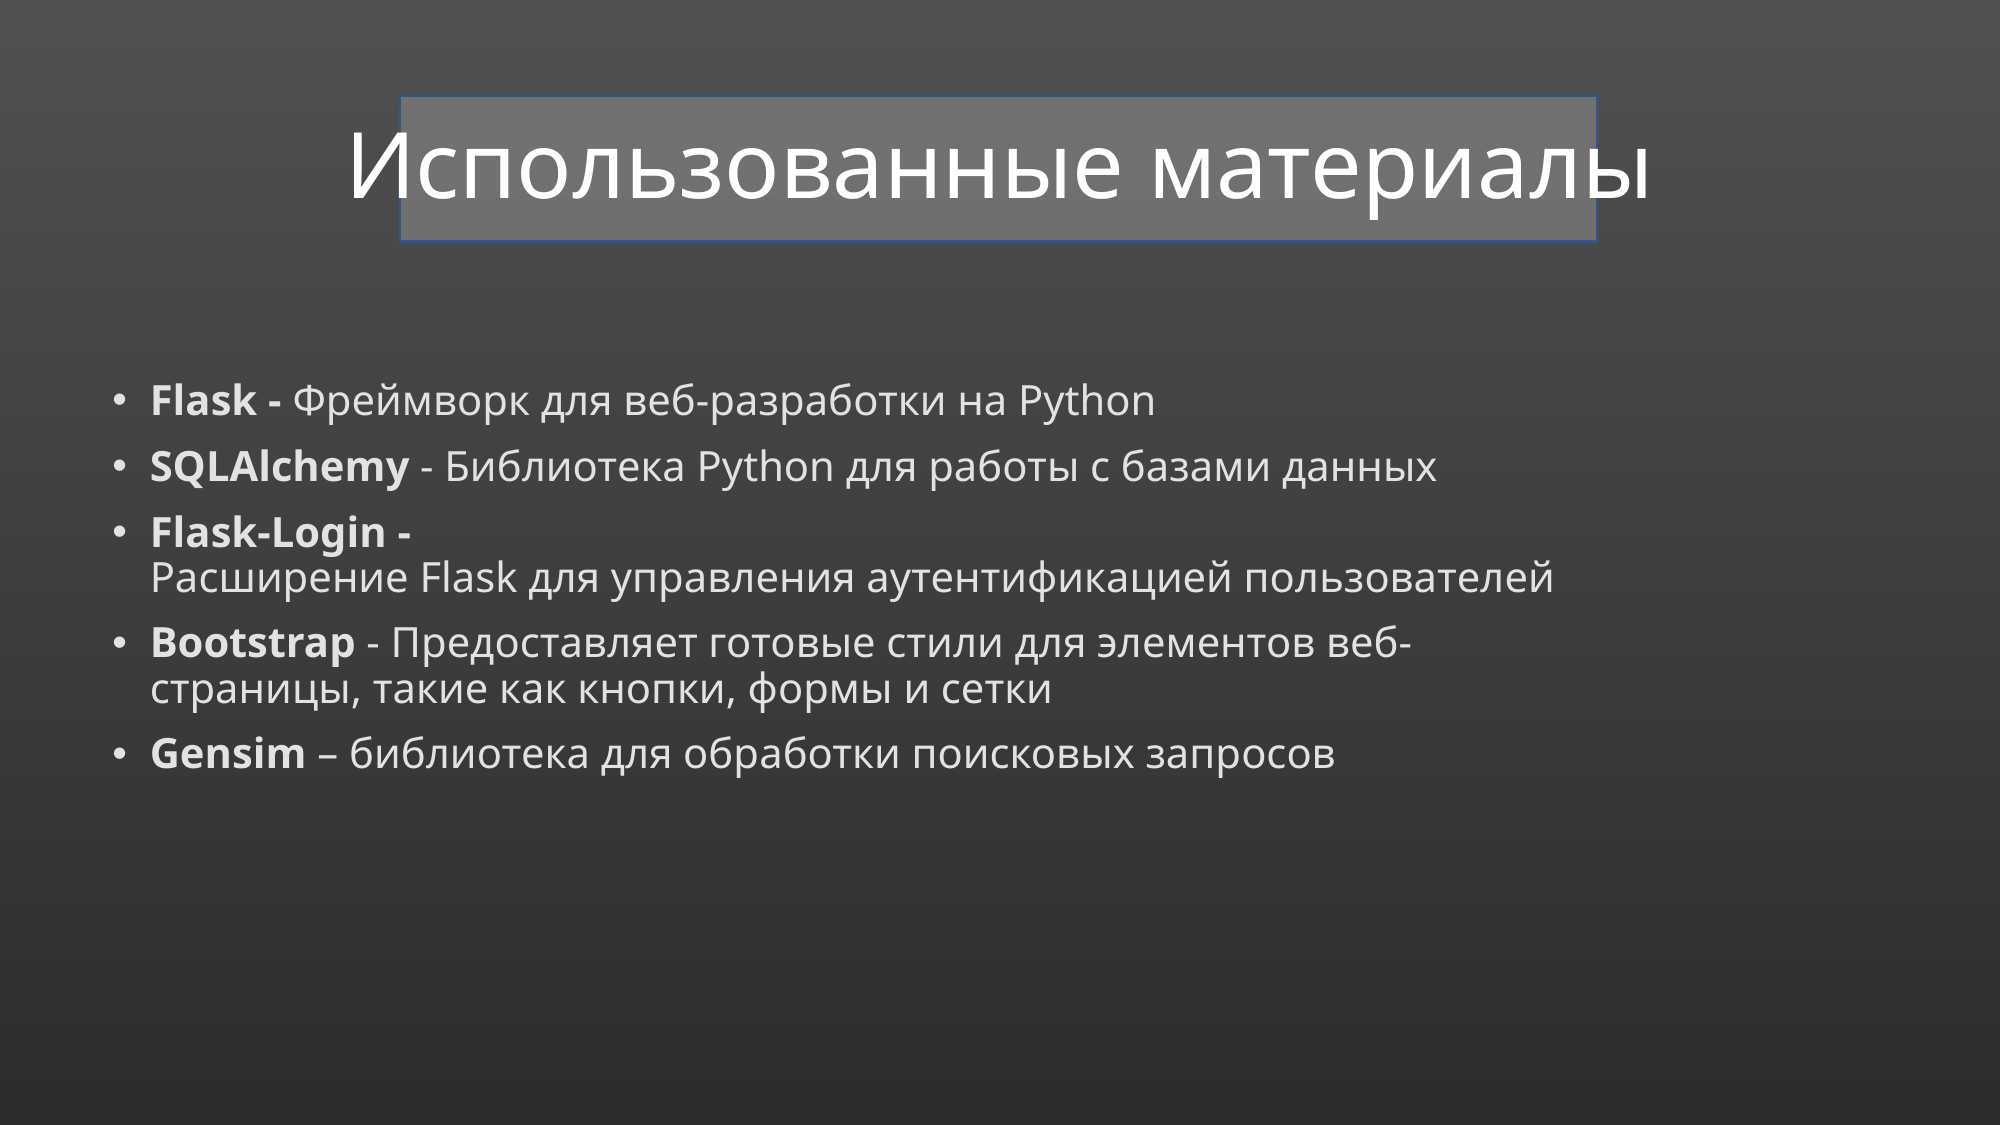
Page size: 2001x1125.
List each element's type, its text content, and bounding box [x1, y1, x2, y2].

list Flask - Фреймворк для веб-разработки на Python SQLAlchemy - Библиотека Python для работы с базами данных Flask-Login - Расширение Flask для управления аутентификацией пользователей Bootstrap - Предоставляет готовые стили для элементов веб-страницы, такие как кнопки, формы и сетки Gensim – библиотека для обработки поисковых запросов [97, 371, 1784, 913]
title Использованные материалы [137, 59, 1863, 278]
